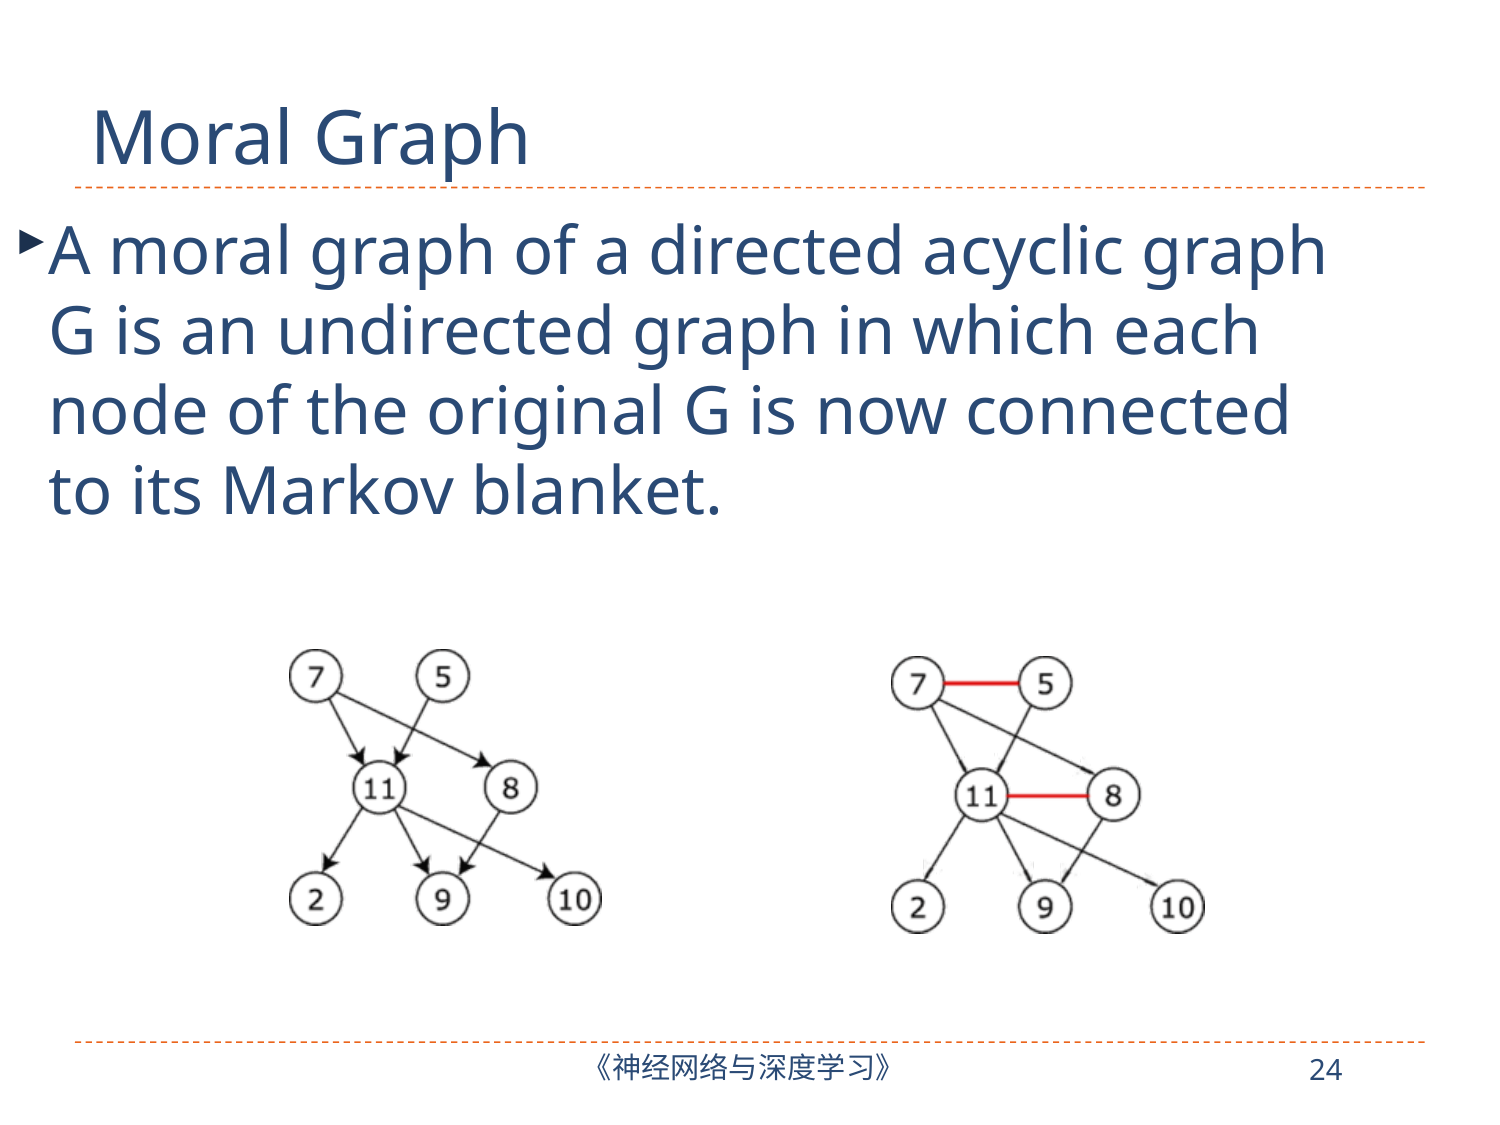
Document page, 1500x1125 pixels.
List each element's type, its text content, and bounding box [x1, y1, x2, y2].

picture [288, 649, 602, 927]
title Moral Graph [75, 24, 1425, 188]
list A moral graph of a directed acyclic graph G is an undirected graph in which each node of the original G is now connected to its Markov blanket. [0, 200, 1350, 1010]
picture [891, 656, 1205, 934]
